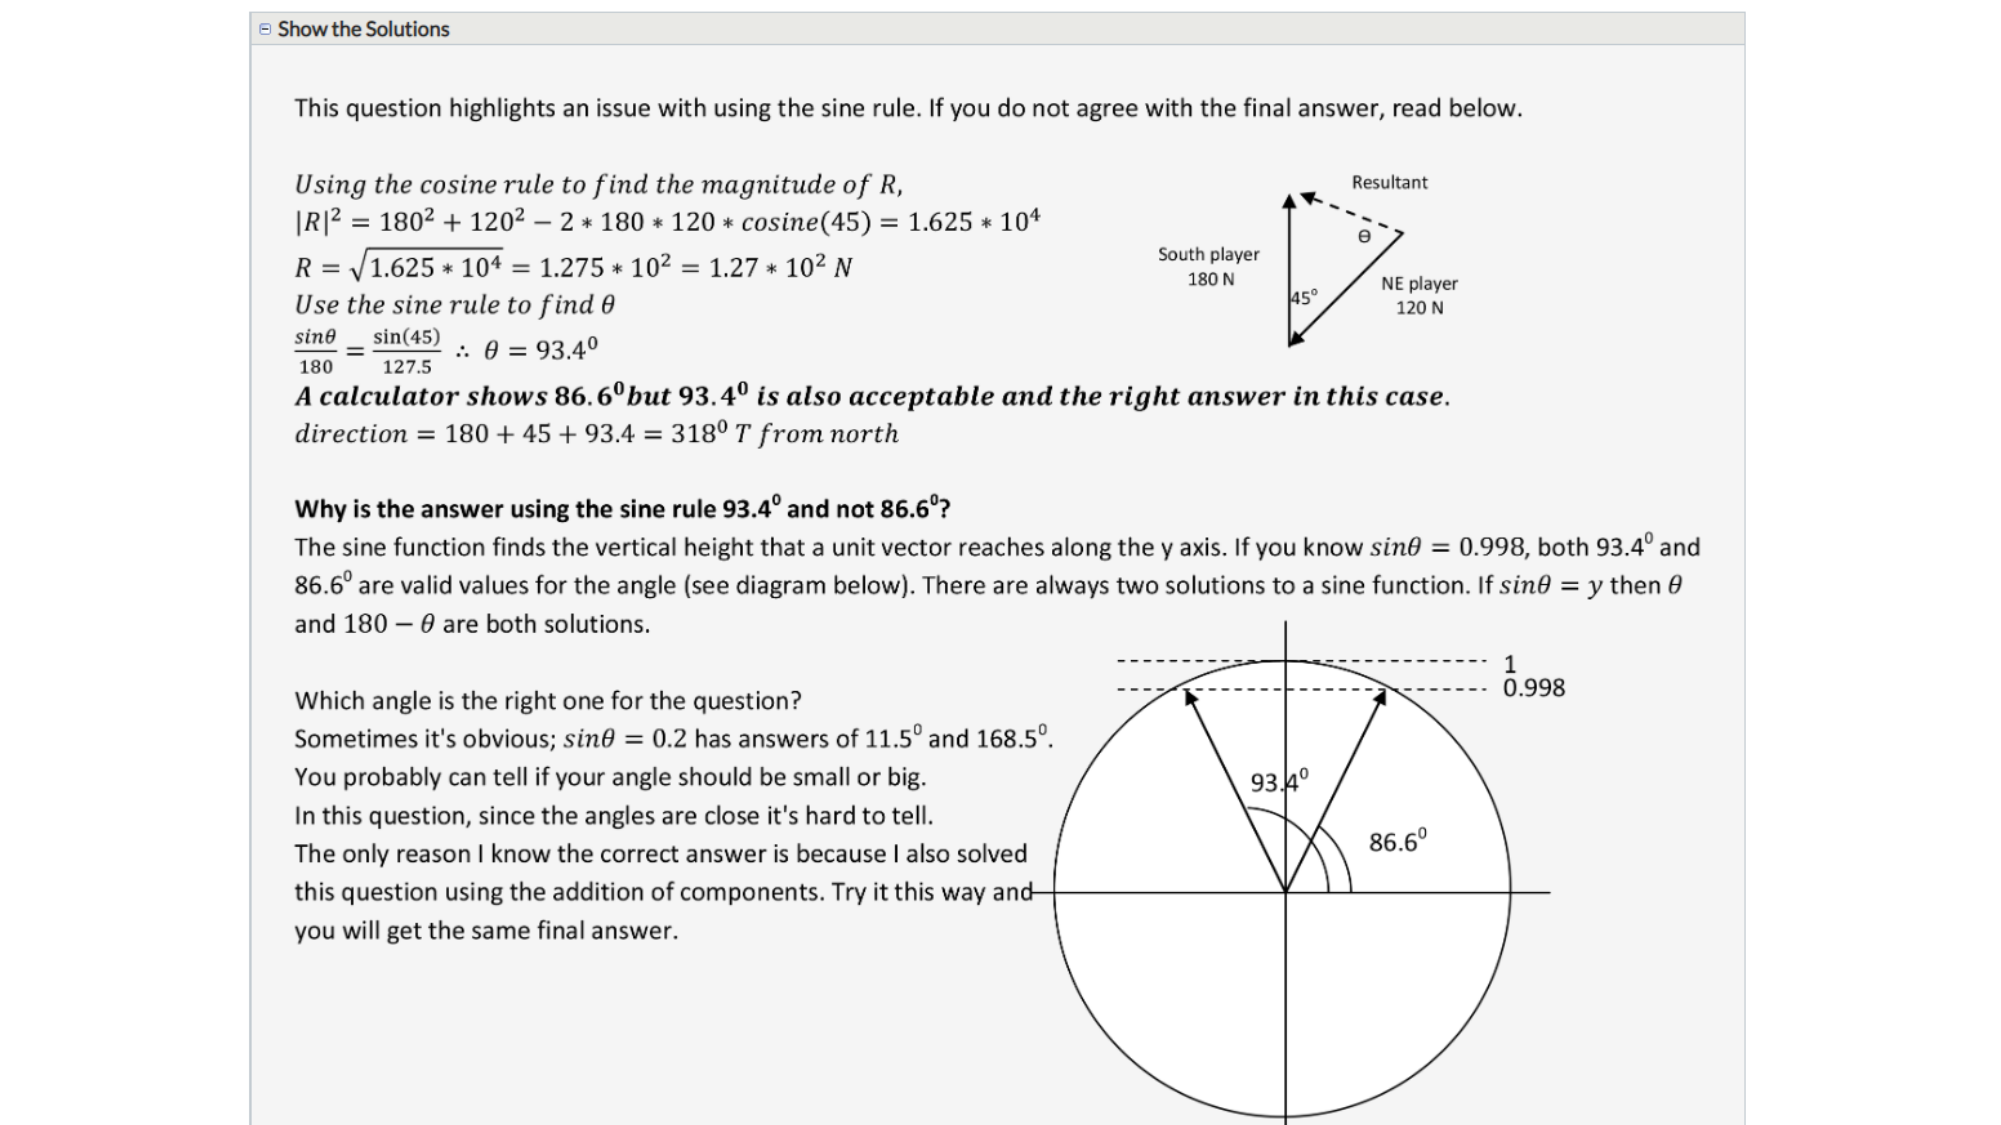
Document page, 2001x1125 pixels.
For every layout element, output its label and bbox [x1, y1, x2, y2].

list [232, 0, 1768, 1125]
